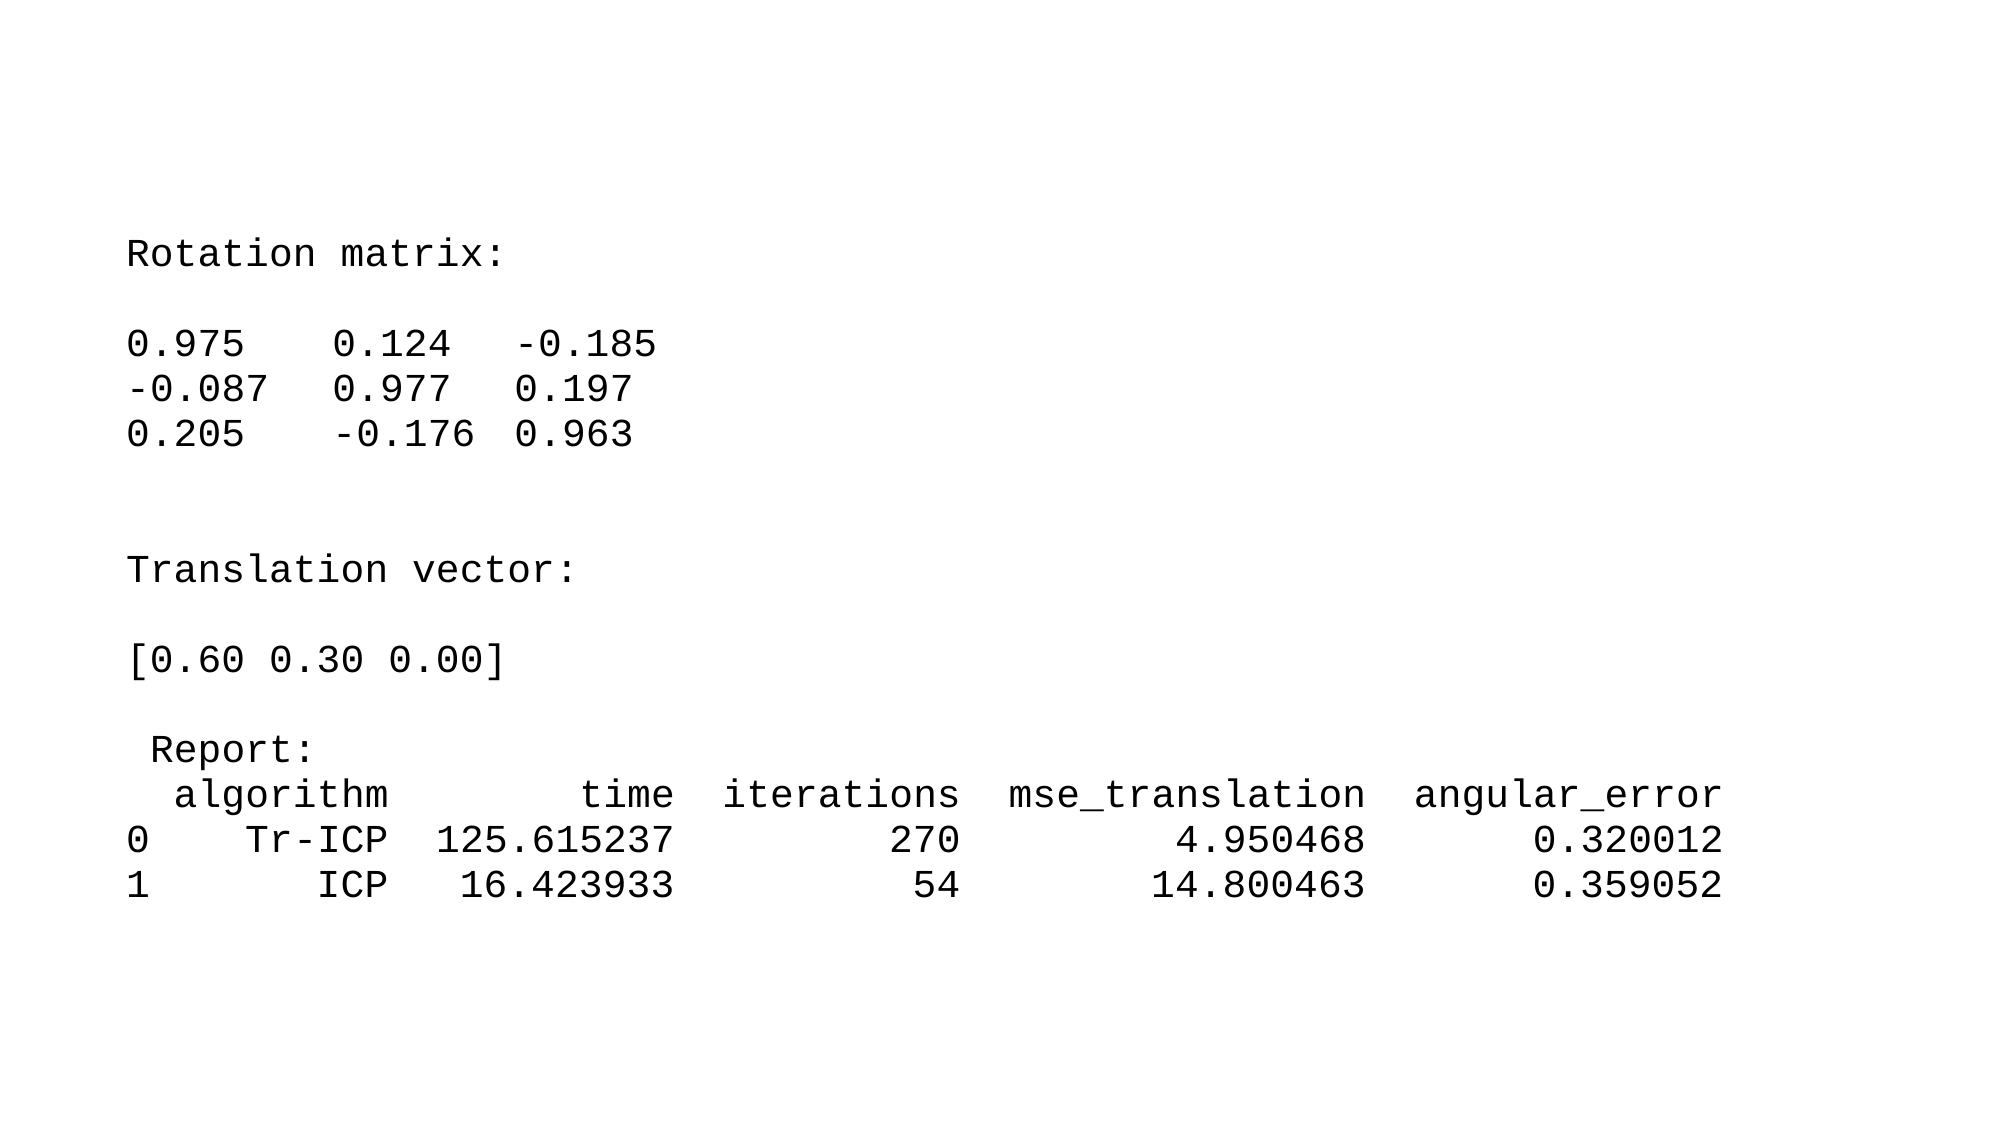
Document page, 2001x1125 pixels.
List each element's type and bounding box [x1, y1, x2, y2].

picture [125, 233, 1923, 910]
